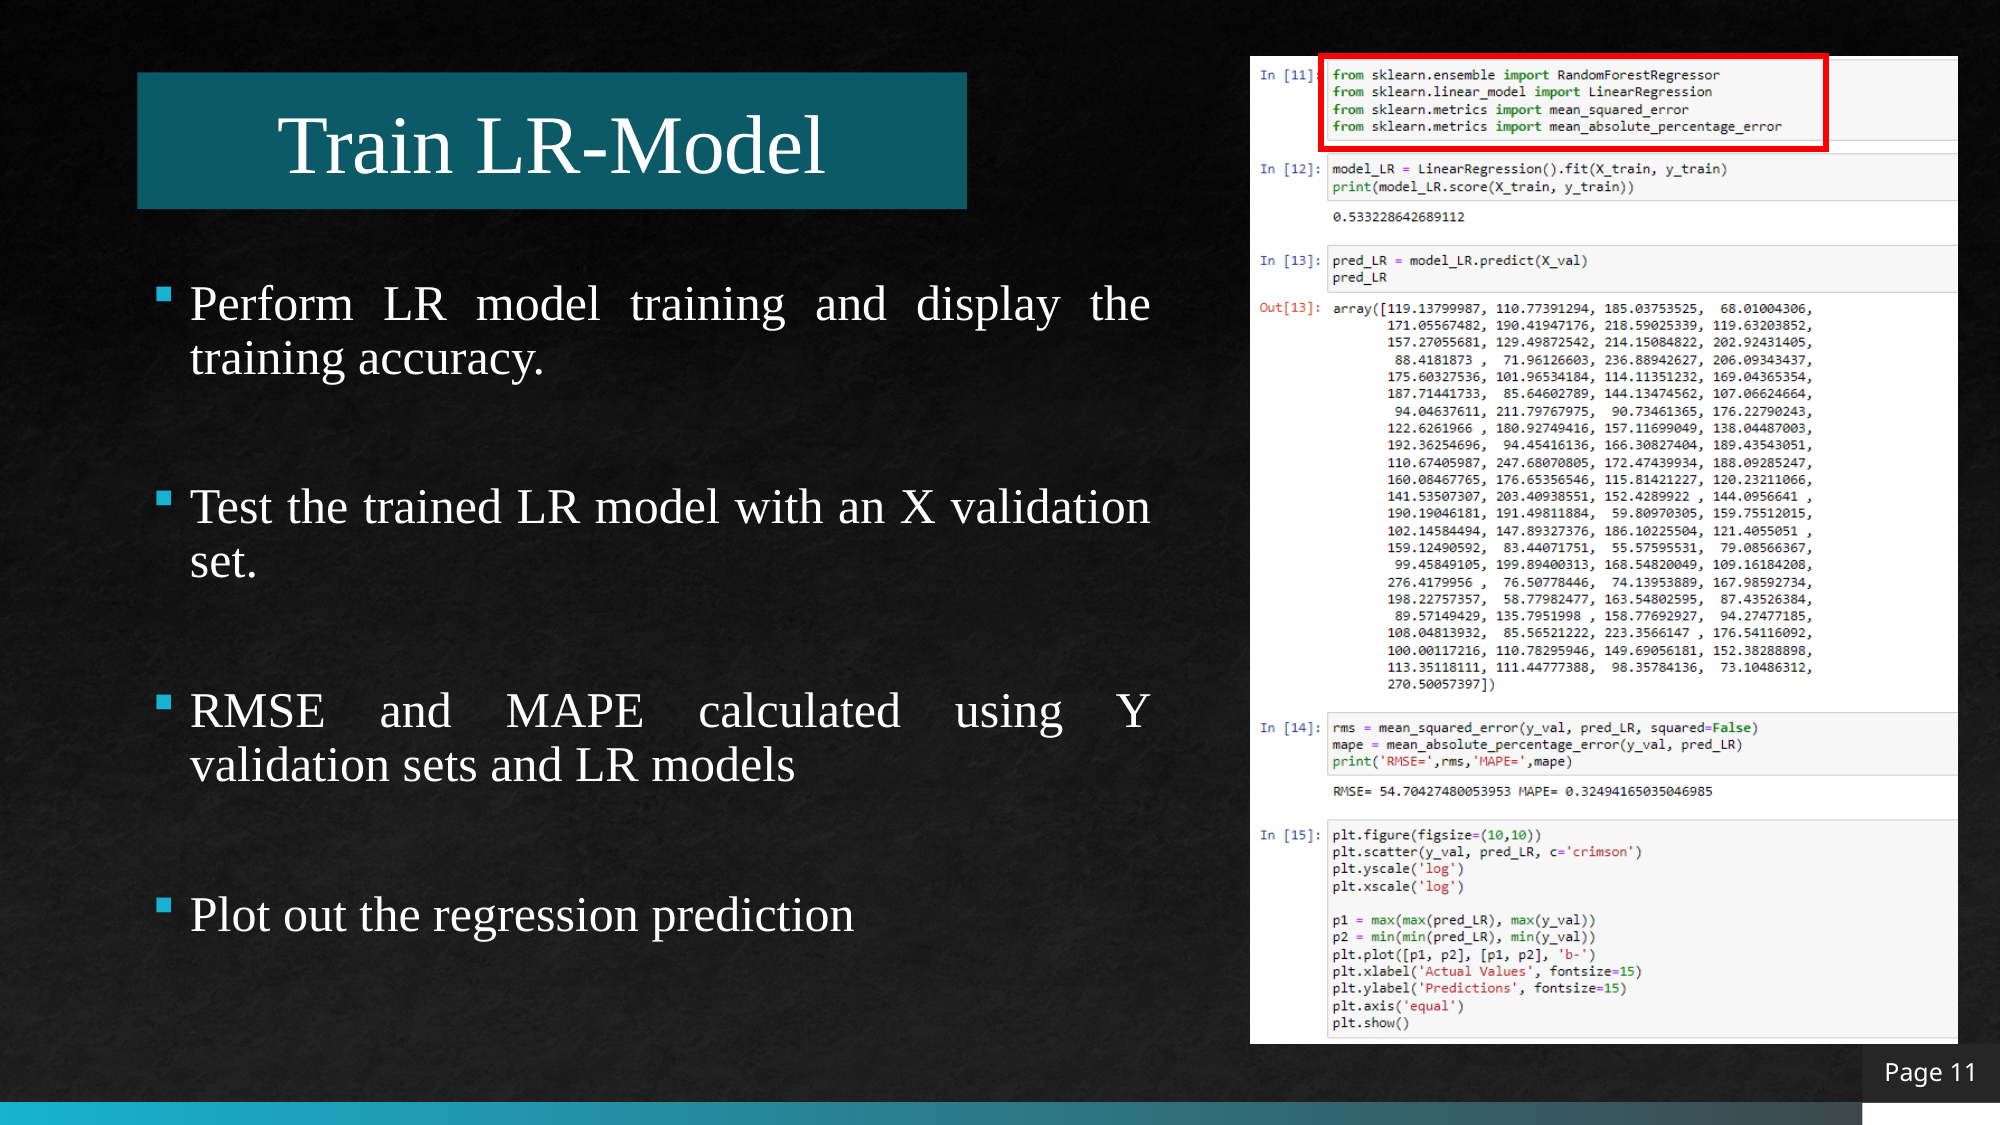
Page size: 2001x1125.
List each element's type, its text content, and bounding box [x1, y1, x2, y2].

slide_number Page 11 [1862, 1043, 2000, 1103]
text_box Perform LR model training and display the training accuracy. Test the trained LR model with an X validation set. RMSE and MAPE calculated using Y validation sets and LR models Plot out the regression prediction [137, 269, 1167, 984]
title Train LR-Model [137, 72, 967, 210]
picture [0, 0, 2000, 1103]
